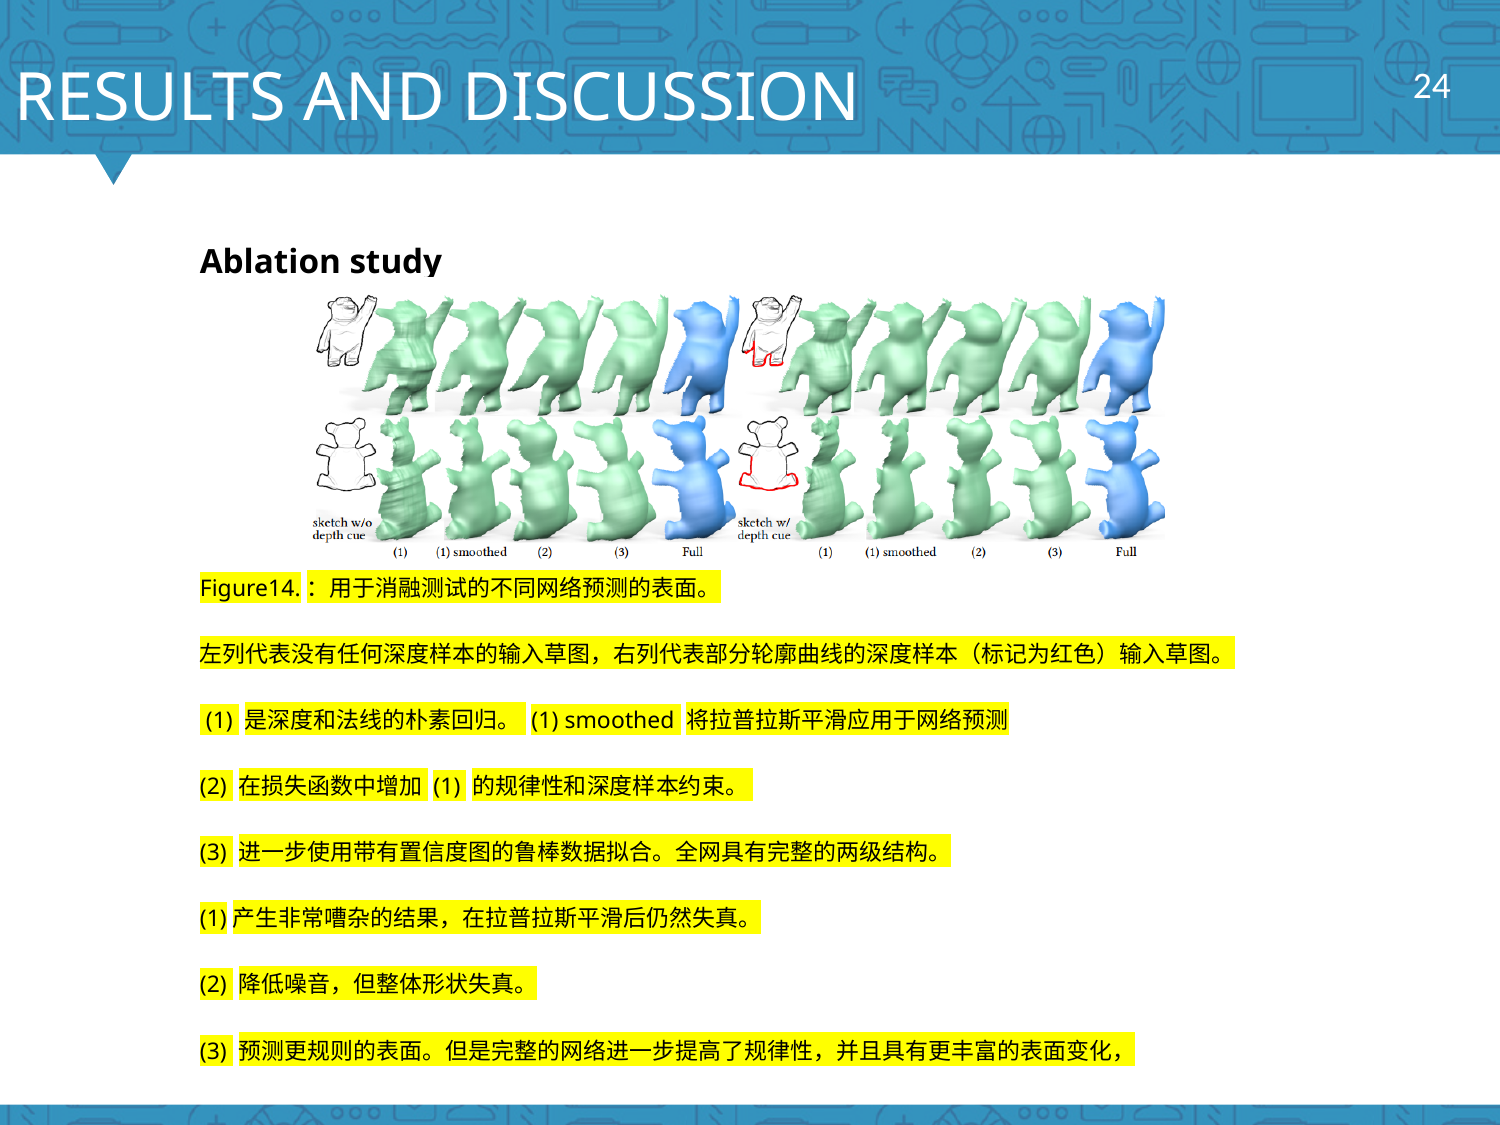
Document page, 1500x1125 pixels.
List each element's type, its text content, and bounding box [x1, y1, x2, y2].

text_box Ablation study Figure14.：用于消融测试的不同网络预测的表面。 左列代表没有任何深度样本的输入草图，右列代表部分轮廓曲线的深度样本（标记为红色）输入草图。 (1) 是深度和法线的朴素回归。 (1) smoothed 将拉普拉斯平滑应用于网络预测 (2) 在损失函数中增加 (1) 的规律性和深度样本约束。 (3) 进一步使用带有置信度图的鲁棒数据拟合。全网具有完整的两级结构。 (1)产生非常嘈杂的结果，在拉普拉斯平滑后仍然失真。 (2) 降低噪音，但整体形状失真。 (3) 预测更规则的表面。但是完整的网络进一步提高了规律性，并且具有更丰富的表面变化， [110, 212, 1390, 1072]
picture [299, 277, 1165, 563]
list RESULTS AND DISCUSSION [0, 46, 1165, 143]
slide_number 24 [1330, 46, 1466, 121]
